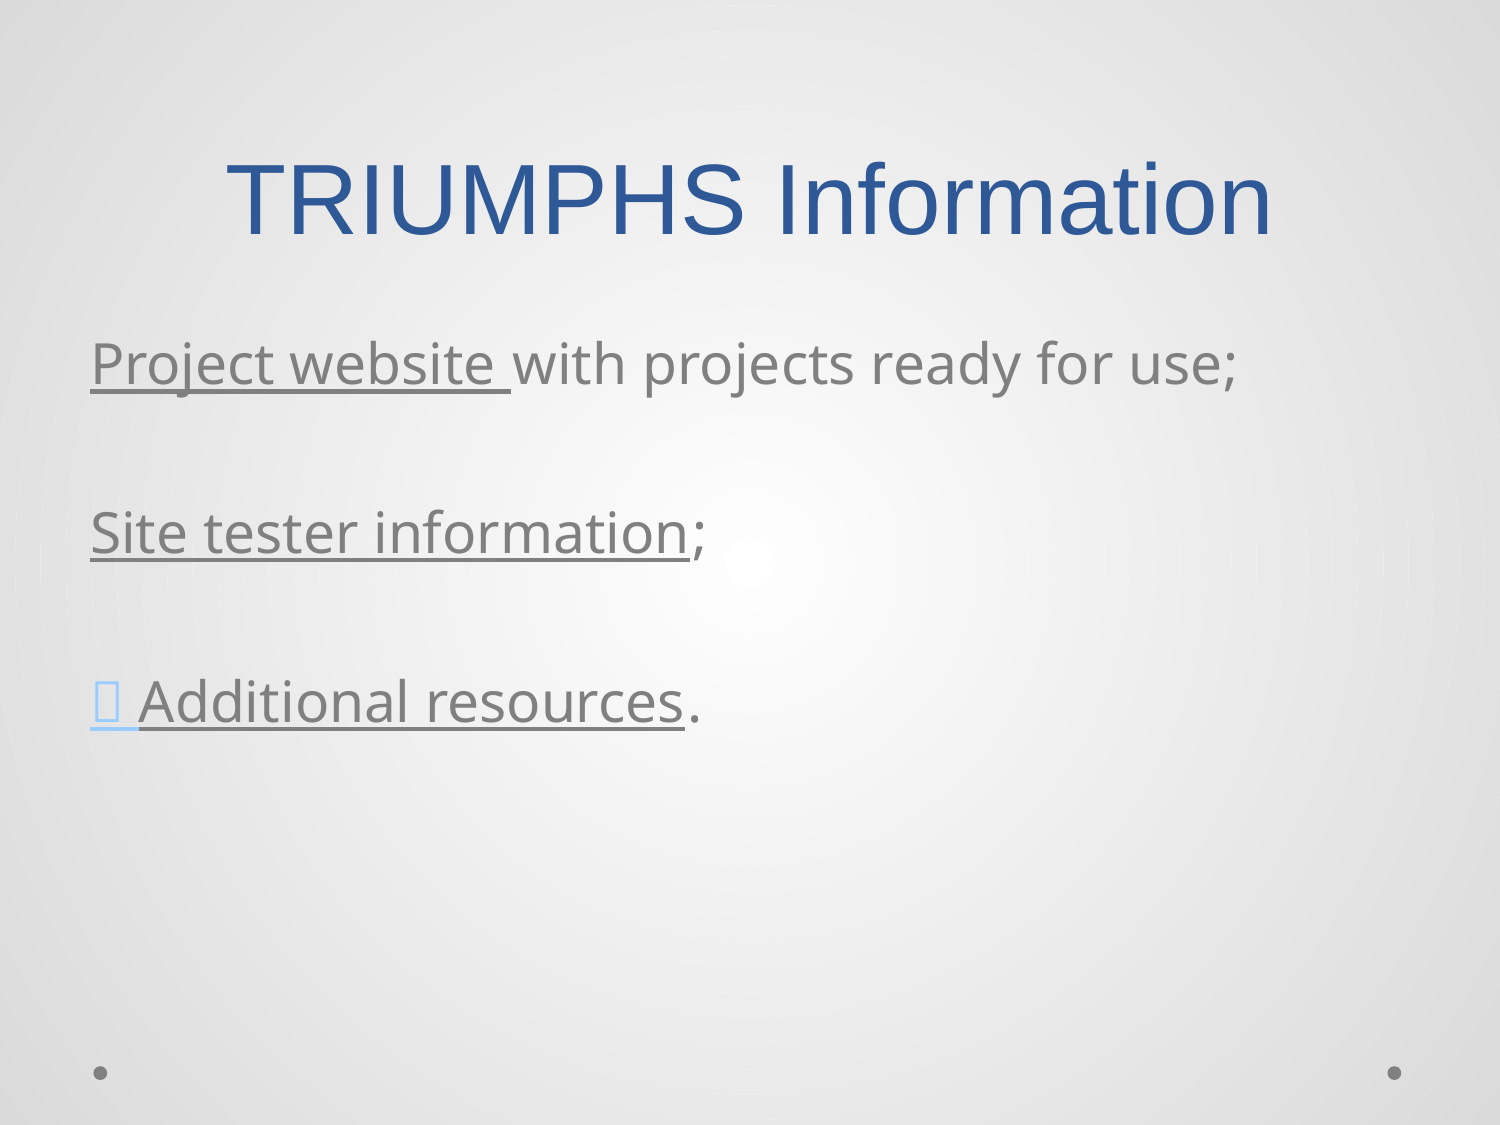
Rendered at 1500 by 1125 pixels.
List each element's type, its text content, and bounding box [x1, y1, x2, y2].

list Project website with projects ready for use; Site tester information;  Additional resources. [75, 262, 1446, 1005]
title TRIUMPHS Information [75, 0, 1425, 262]
